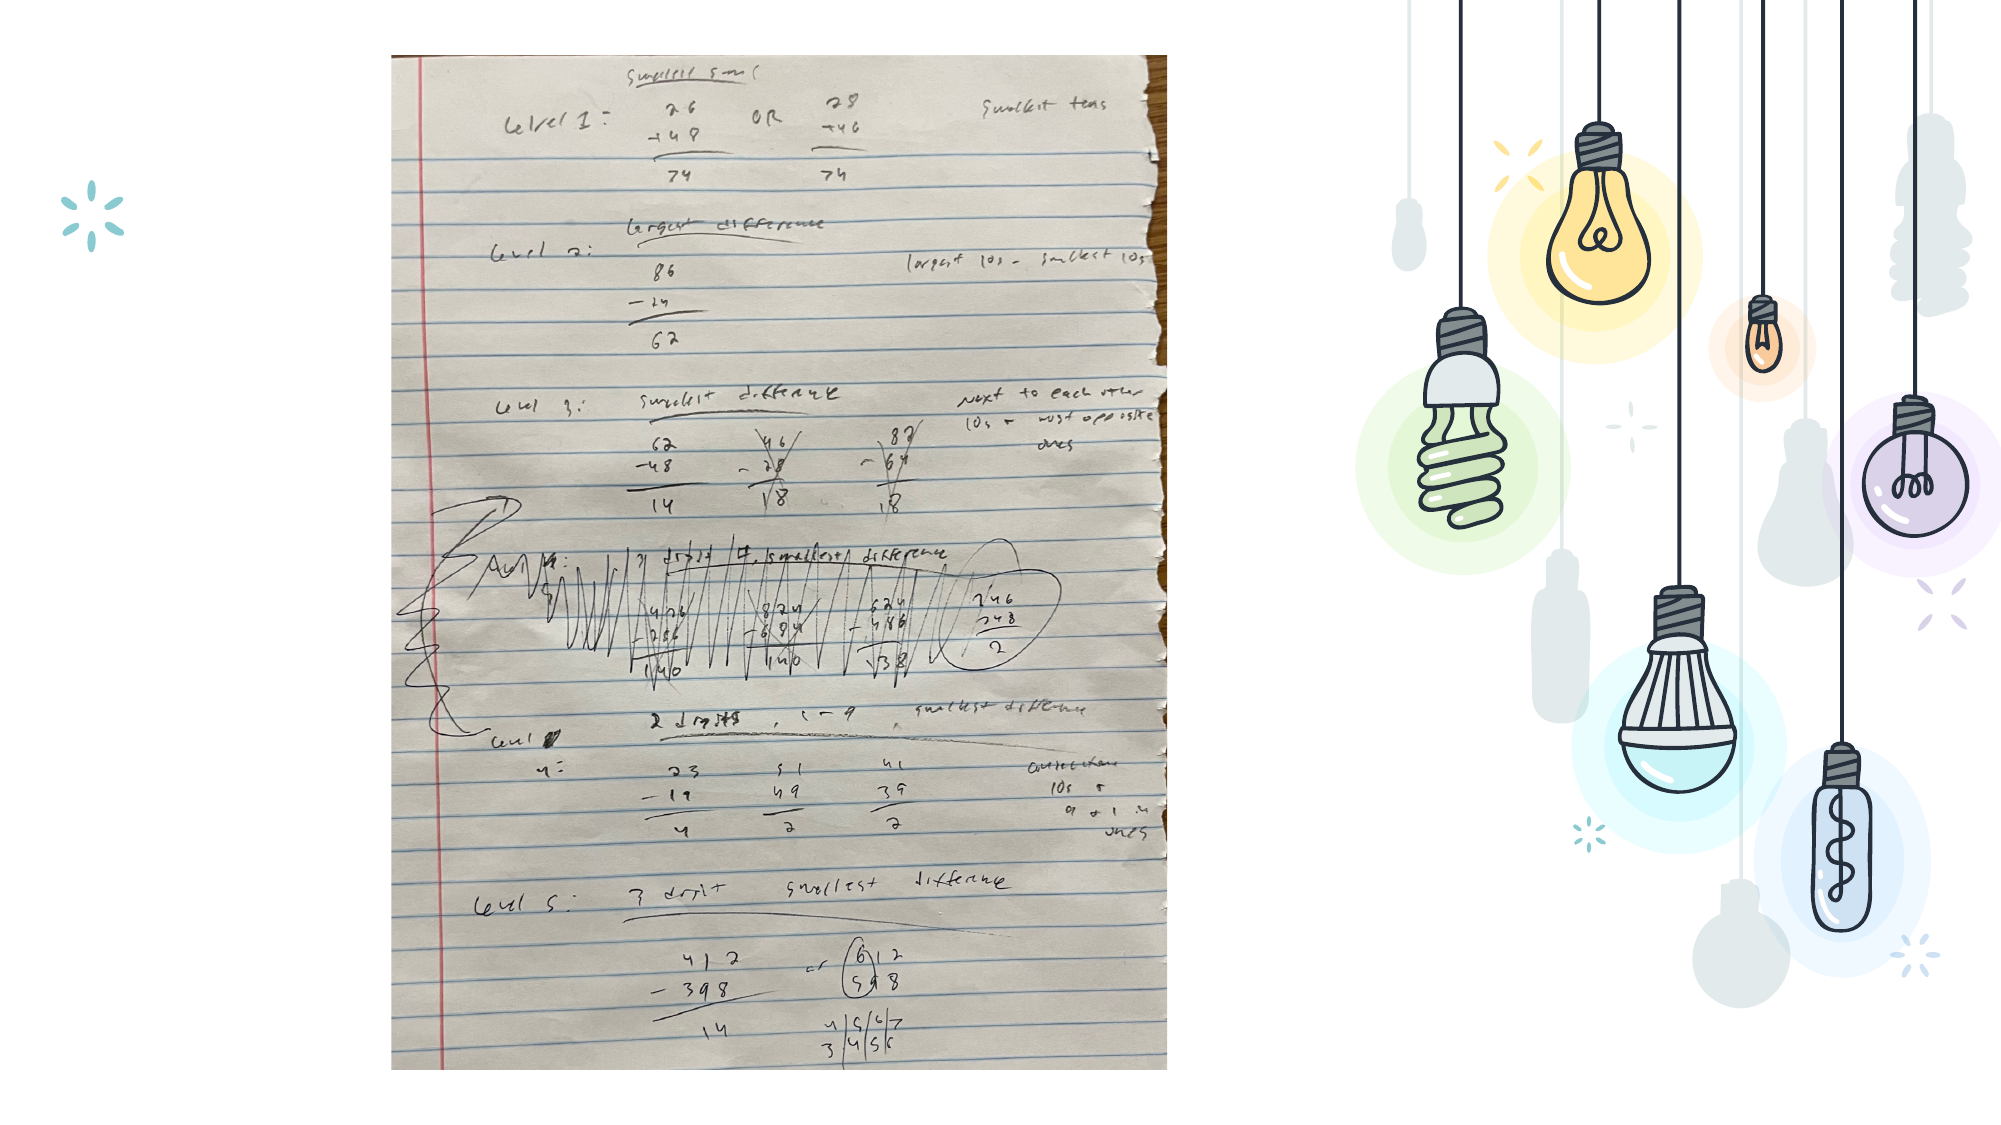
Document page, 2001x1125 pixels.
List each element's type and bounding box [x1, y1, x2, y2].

picture [272, 55, 1287, 1070]
